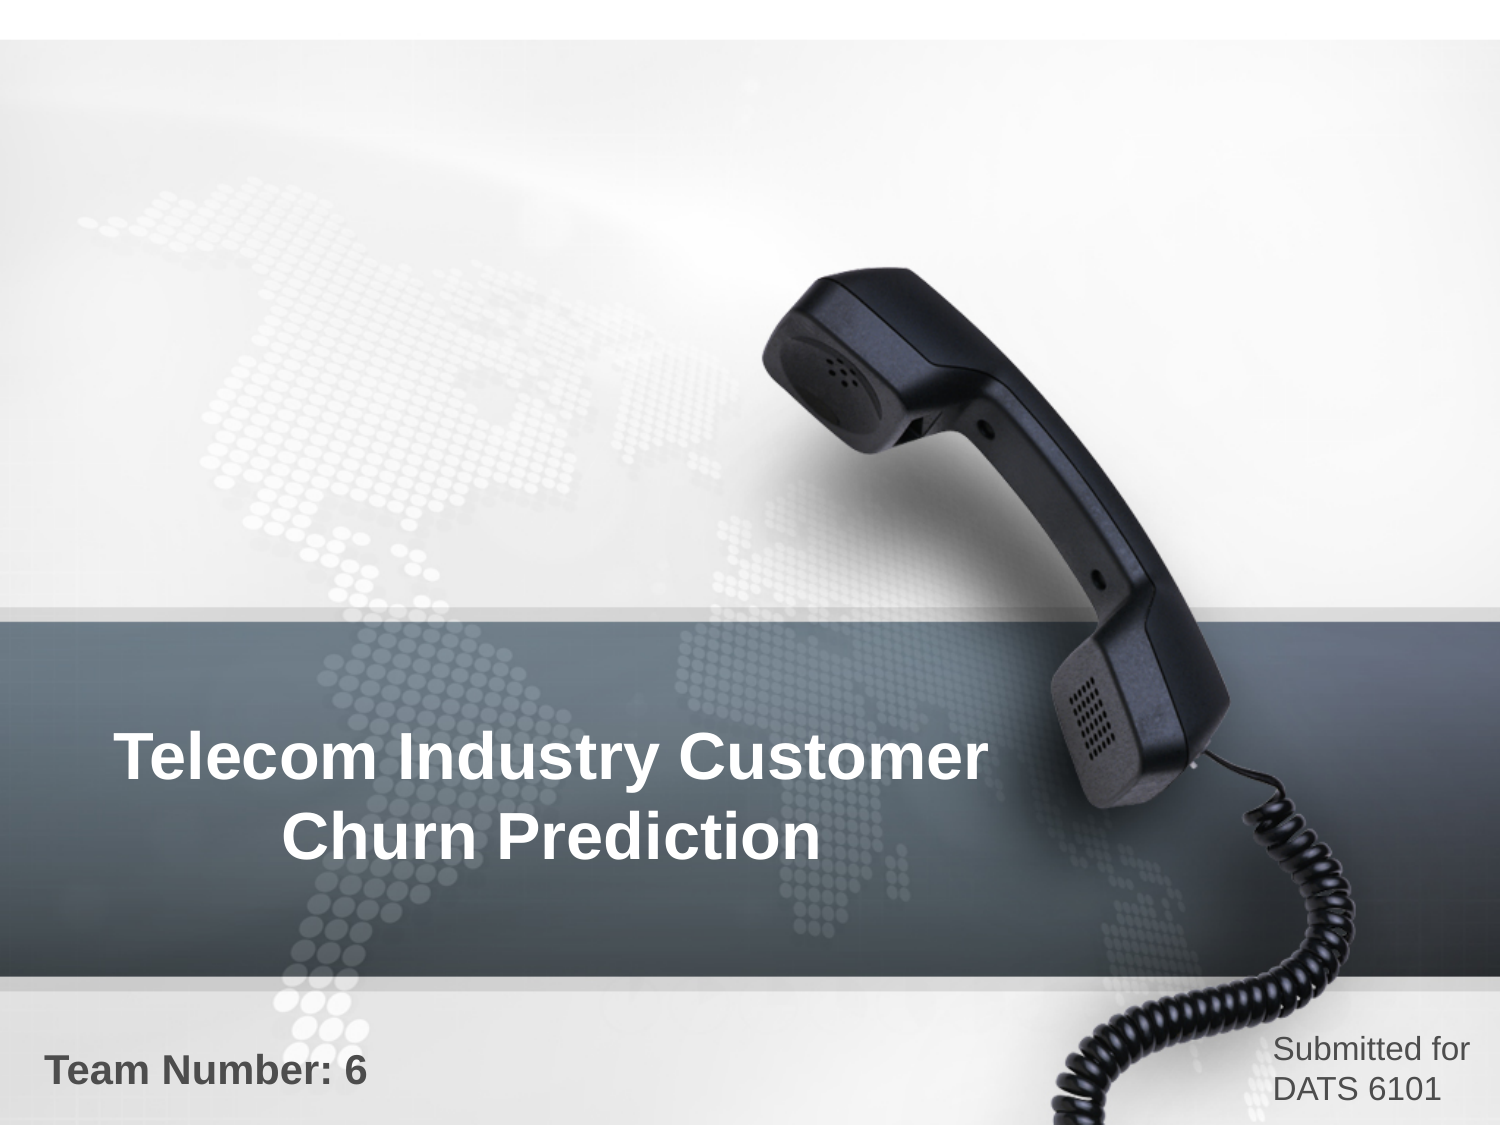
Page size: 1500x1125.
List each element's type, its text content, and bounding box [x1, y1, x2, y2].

text_box Team Number: 6 [29, 1035, 621, 1100]
picture [0, 0, 1500, 1125]
text_box Submitted for DATS 6101 [1257, 1019, 1500, 1115]
title Telecom Industry Customer Churn Prediction [8, 751, 1096, 835]
